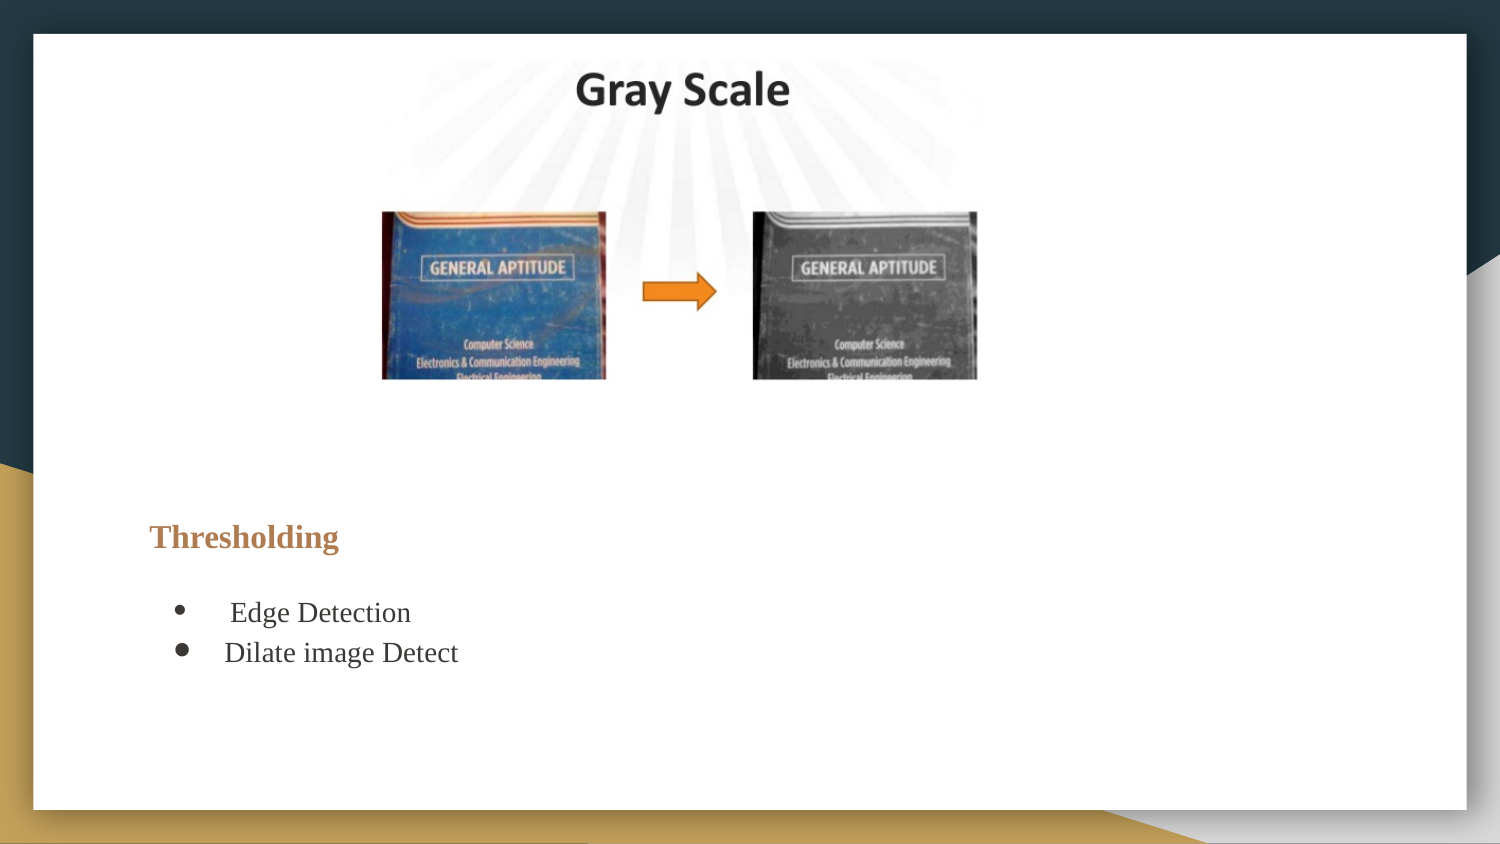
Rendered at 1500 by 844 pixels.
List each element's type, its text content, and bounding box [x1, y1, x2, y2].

list Thresholding Edge Detection Dilate image Detect [134, 494, 1366, 729]
picture [345, 59, 1021, 395]
